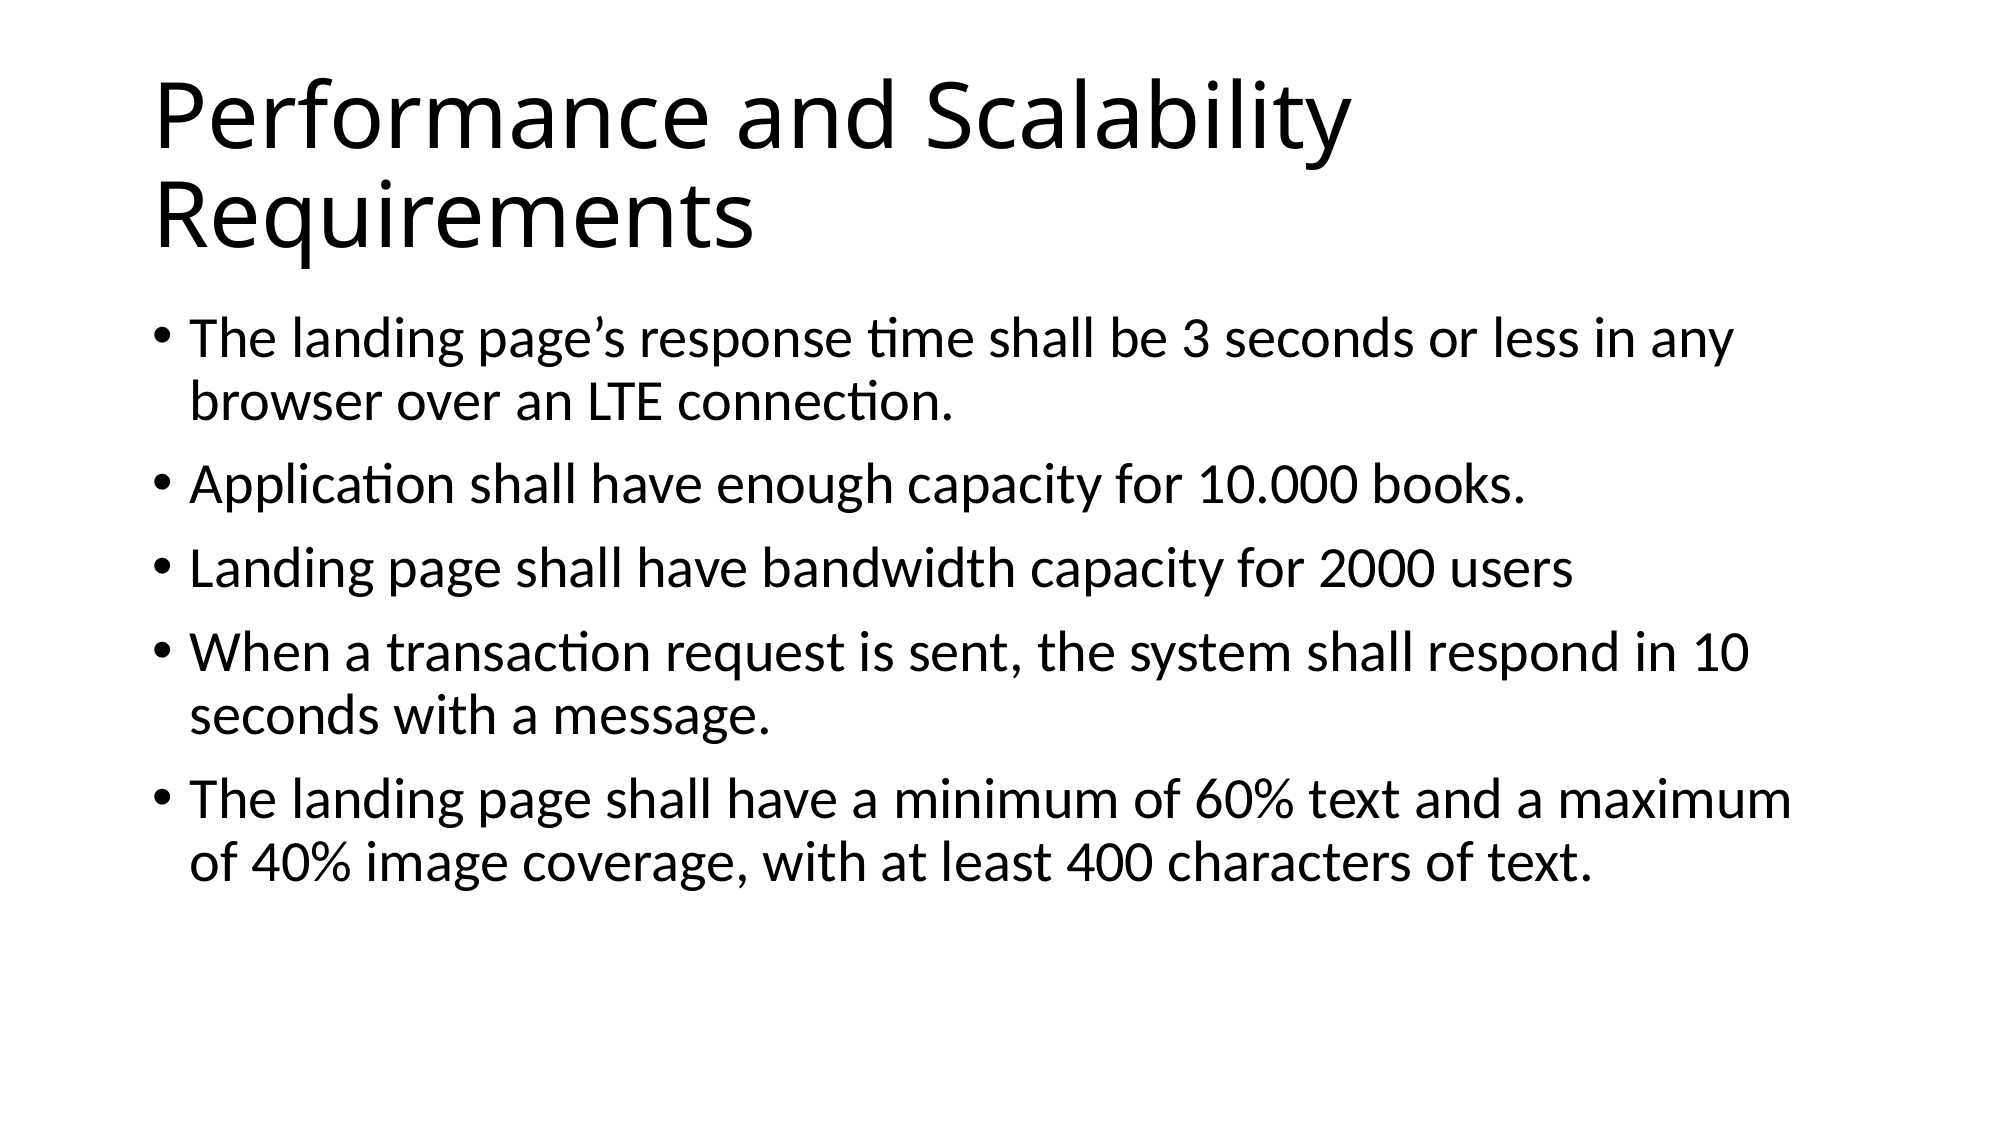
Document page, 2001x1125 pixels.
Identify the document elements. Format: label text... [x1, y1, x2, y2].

list The landing page’s response time shall be 3 seconds or less in any browser over an LTE connection. Application shall have enough capacity for 10.000 books. Landing page shall have bandwidth capacity for 2000 users When a transaction request is sent, the system shall respond in 10 seconds with a message. The landing page shall have a minimum of 60% text and a maximum of 40% image coverage, with at least 400 characters of text. [137, 299, 1863, 1014]
title Performance and Scalability Requirements [137, 59, 1863, 278]
